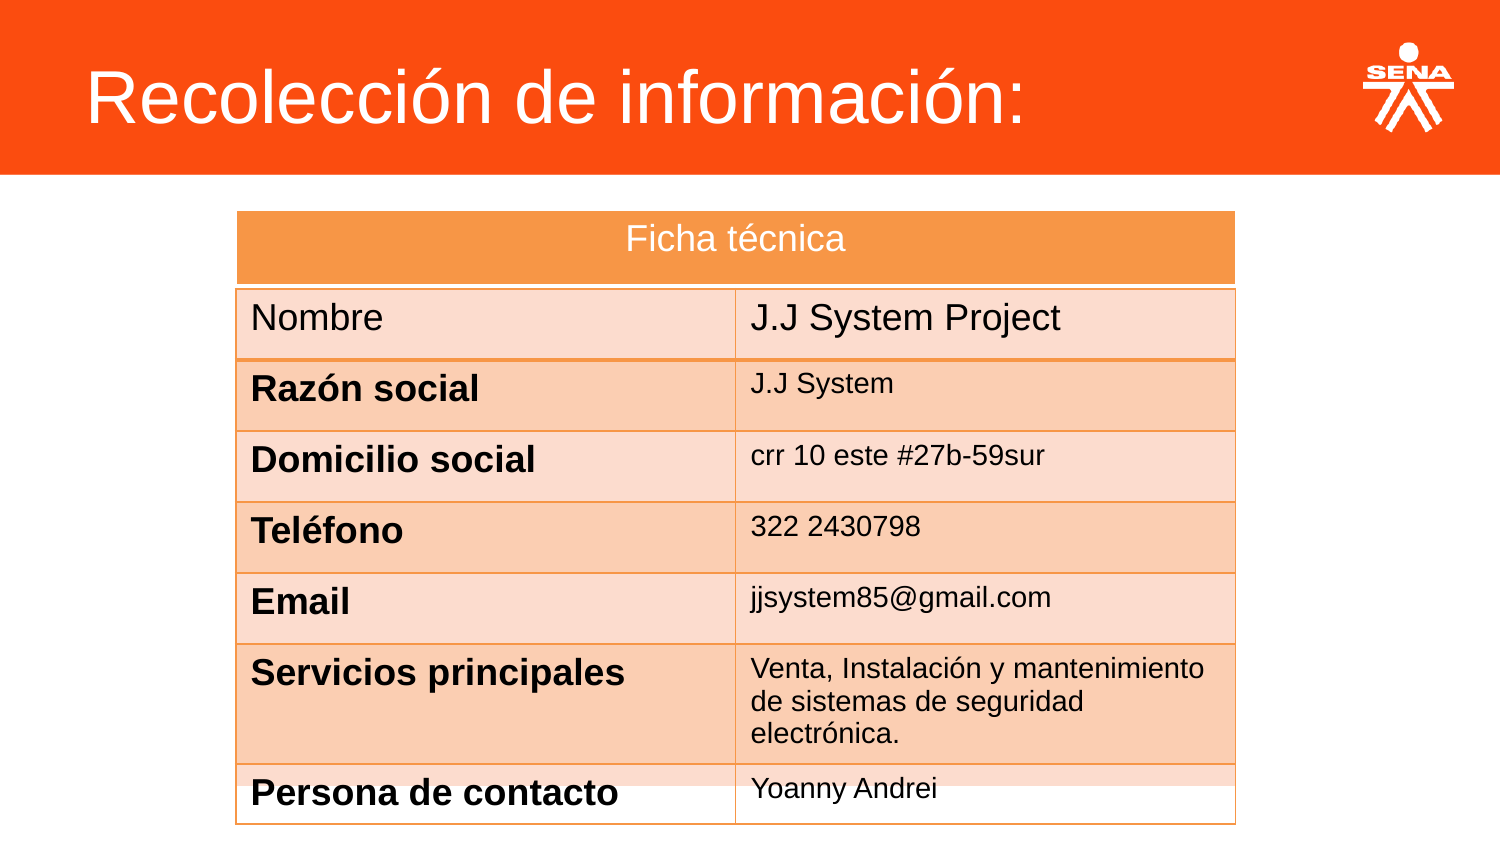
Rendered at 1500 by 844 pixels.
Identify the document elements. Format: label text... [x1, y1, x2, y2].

table_cell Yoanny Andrei [736, 765, 1235, 823]
table_cell Servicios principales [237, 645, 735, 763]
table_header Ficha técnica [237, 211, 1235, 284]
table_header J.J System Project [736, 290, 1235, 358]
table_cell Domicilio social [237, 432, 735, 501]
table_cell Teléfono [237, 503, 735, 572]
table_cell crr 10 este #27b-59sur [736, 432, 1235, 501]
text_box Recolección de información: [70, 41, 1318, 147]
table_header Nombre [237, 290, 735, 358]
table_cell Razón social [237, 362, 735, 430]
table_cell Email [237, 574, 735, 643]
picture [0, 0, 1500, 844]
table_cell 322 2430798 [736, 503, 1235, 572]
table_cell J.J System [736, 362, 1235, 430]
table_cell Venta, Instalación y mantenimiento de sistemas de seguridad electrónica. [736, 645, 1235, 763]
table_cell Persona de contacto [237, 765, 735, 823]
table_cell jjsystem85@gmail.com [736, 574, 1235, 643]
